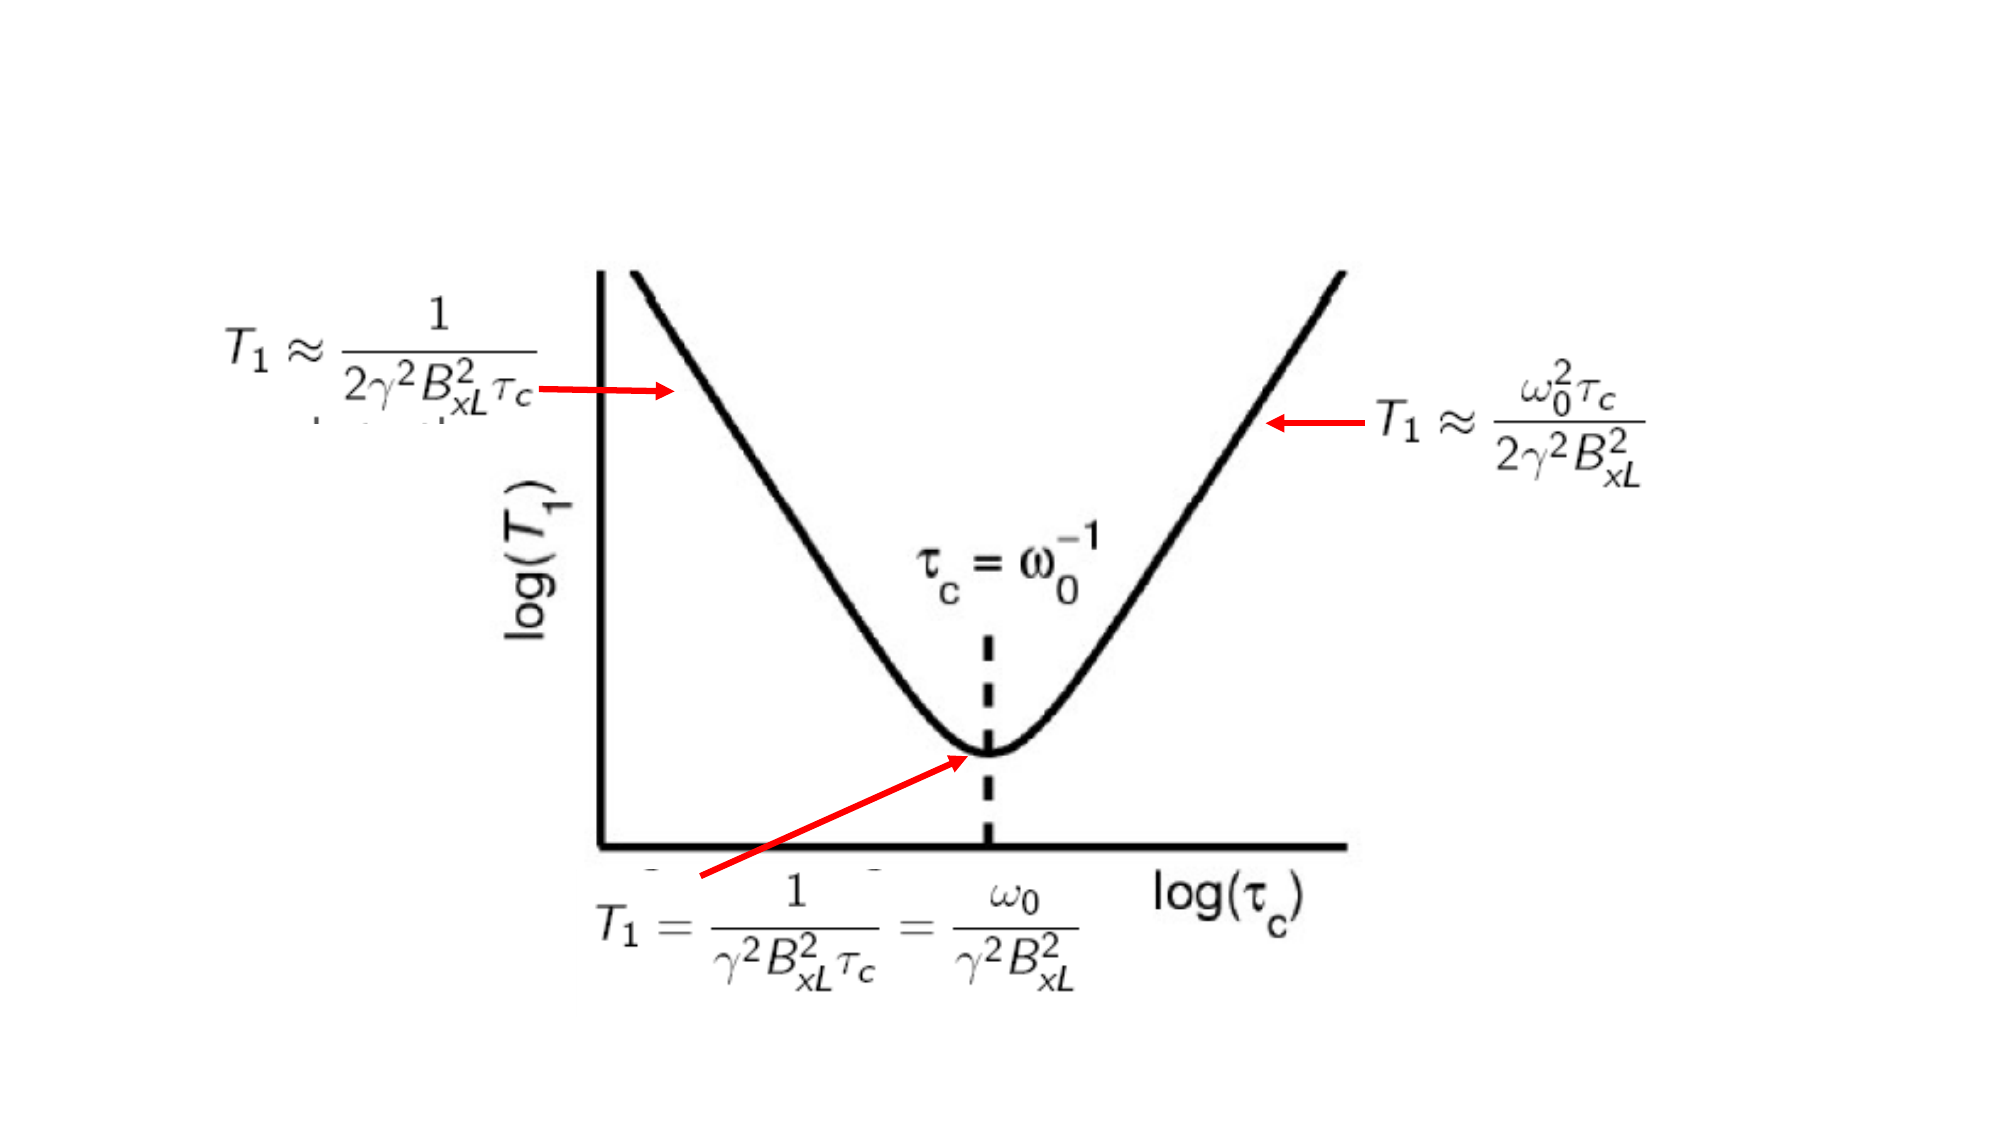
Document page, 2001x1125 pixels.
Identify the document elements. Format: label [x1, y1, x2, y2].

text_box [213, 226, 1657, 1018]
